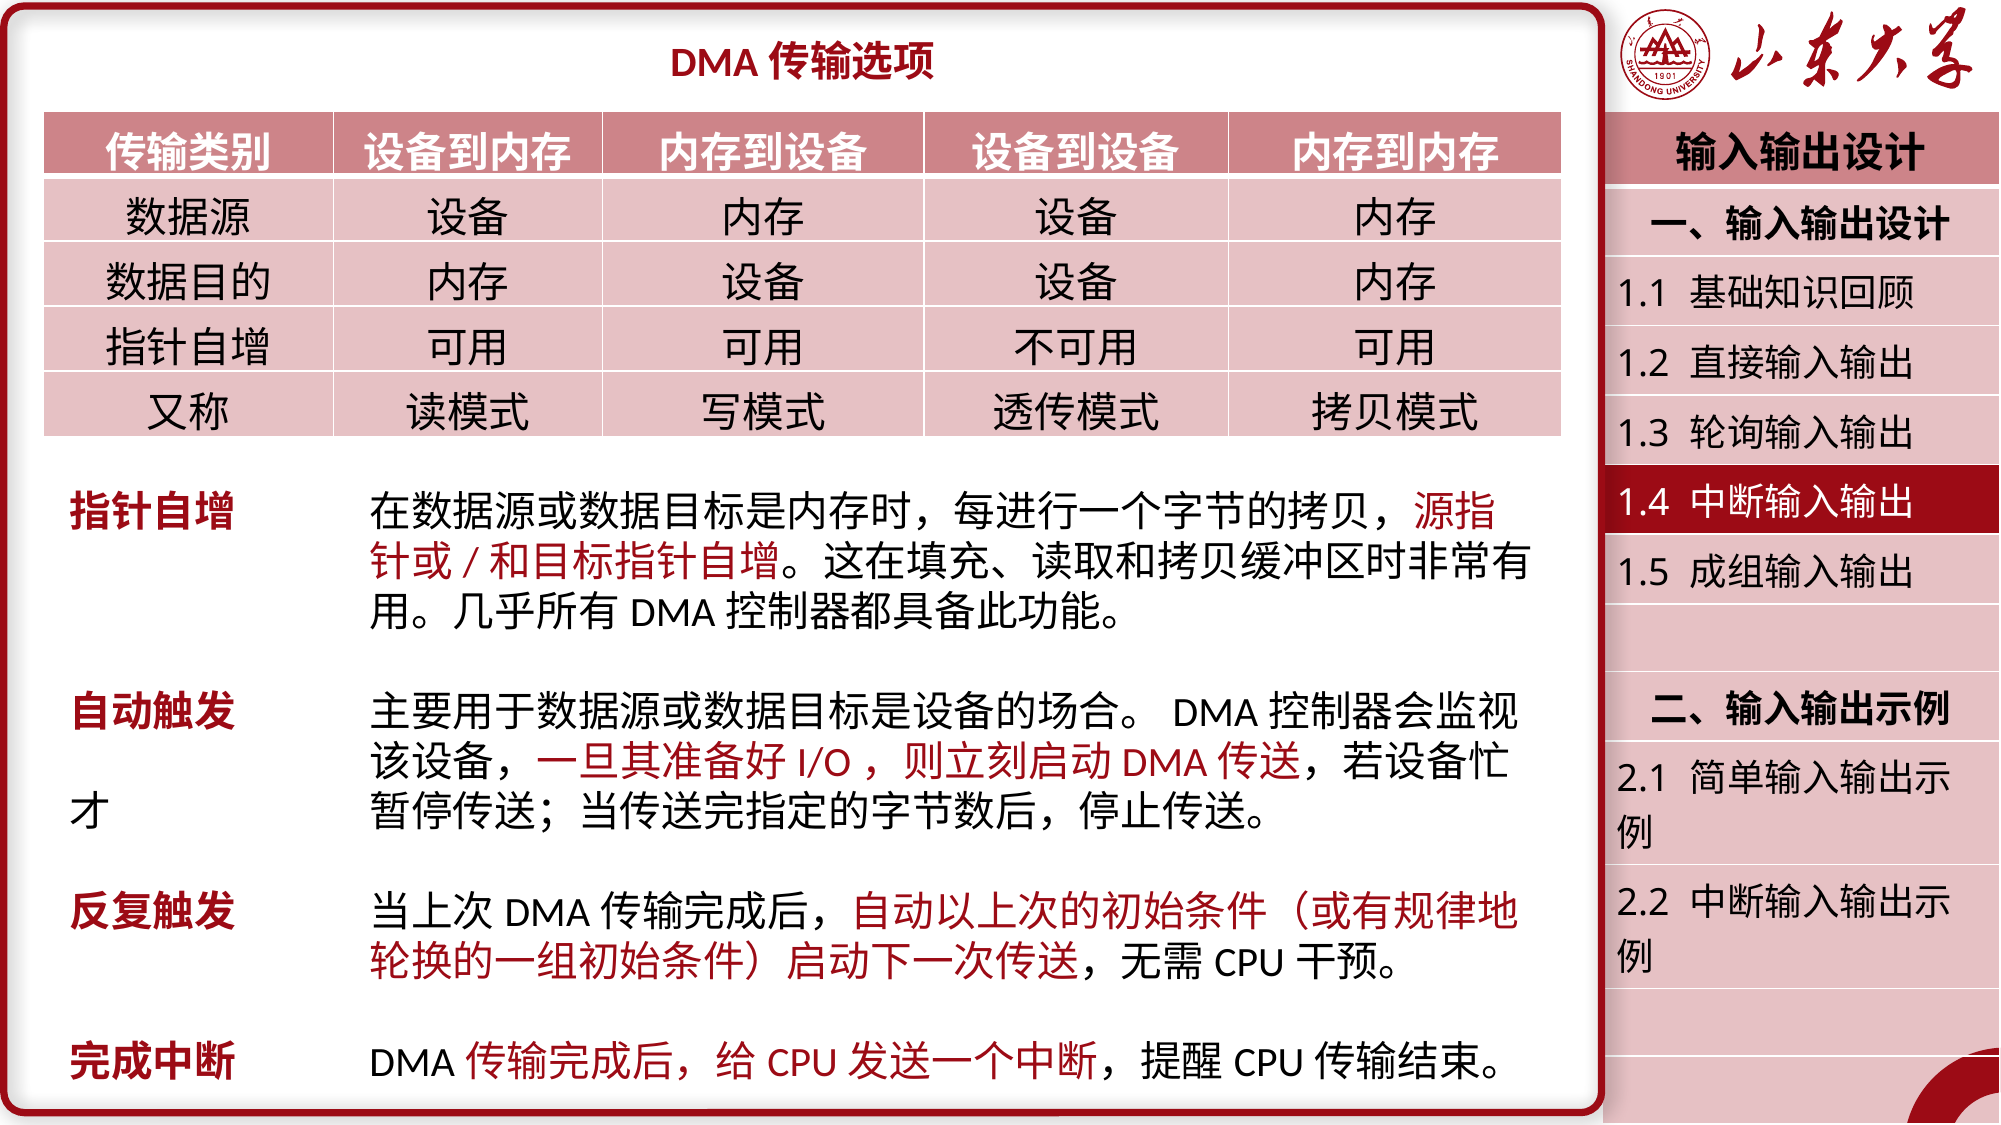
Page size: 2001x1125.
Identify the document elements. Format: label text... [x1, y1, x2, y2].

table_cell 2.2 中断输入输出示例 [1619, 865, 1999, 988]
table_cell 内存 [334, 242, 602, 305]
table_cell 2.1 简单输入输出示例 [1619, 742, 1999, 864]
table_cell 内存 [1229, 179, 1561, 240]
table_cell 读模式 [334, 372, 602, 436]
table_cell 可用 [334, 307, 602, 370]
table_header 内存到内存 [1229, 112, 1561, 173]
table_cell 1.3 轮询输入输出 [1618, 396, 1999, 464]
table_cell 不可用 [925, 307, 1228, 370]
text_box DMA传输选项 指针自增 在数据源或数据目标是内存时，每进行一个字节的拷贝，源指 针或/和目标指针自增。这在填充、读取和拷贝缓冲区时非常有 用。几乎所有DMA控制器都具备此功能。 自动触发 主要用于数据源或数据目标是设备的场合。DMA控制器会监视 该设备，一旦其准备好I/O，则立刻启动DMA传送，若设备忙才 暂停传送；当传送完指定的字节数后，停止传送。 反复触发 当上次DMA传输完成后，自动以上次的初始条件（或有规律地 轮换的一组初始条件）启动下一次传送，无需CPU干预。 完成中断 DMA传输完成后，给CPU发送一个中断，提醒CPU传输结束。 [54, 27, 1551, 110]
table_cell 1.4 中断输入输出 [1618, 465, 1999, 533]
table_cell 可用 [1229, 307, 1561, 370]
table_cell 又称 [44, 372, 333, 436]
table_cell 1.5 成组输入输出 [1619, 535, 1999, 603]
table_cell 可用 [603, 307, 923, 370]
text_box [2, 4, 1603, 1114]
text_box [1620, 5, 1977, 100]
table_cell 一、输入输出设计 [1618, 189, 1999, 255]
table_cell [1603, 1057, 1999, 1123]
table_cell 透传模式 [925, 372, 1228, 436]
table_header 输入输出设计 [1618, 112, 1999, 184]
table_cell 设备 [925, 179, 1228, 240]
table_cell [1619, 605, 1999, 671]
table_cell 内存 [1229, 242, 1561, 305]
table_header 传输类别 [44, 112, 333, 173]
table_cell 指针自增 [44, 307, 333, 370]
table_cell 设备 [925, 242, 1228, 305]
table_header 内存到设备 [603, 112, 923, 173]
table_cell 1.1 基础知识回顾 [1618, 257, 1999, 325]
table_cell 设备 [334, 179, 602, 240]
table_cell 1.2 直接输入输出 [1618, 326, 1999, 394]
table_cell 内存 [603, 179, 923, 240]
table_cell 拷贝模式 [1229, 372, 1561, 436]
table_cell 数据源 [44, 179, 333, 240]
table_cell 数据目的 [44, 242, 333, 305]
text_box DMA传输选项 指针自增 在数据源或数据目标是内存时，每进行一个字节的拷贝，源指 针或/和目标指针自增。这在填充、读取和拷贝缓冲区时非常有 用。几乎所有DMA控制器都具备此功能。 自动触发 主要用于数据源或数据目标是设备的场合。DMA控制器会监视 该设备，一旦其准备好I/O，则立刻启动DMA传送，若设备忙才 暂停传送；当传送完指定的字节数后，停止传送。 反复触发 当上次DMA传输完成后，自动以上次的初始条件（或有规律地 轮换的一组初始条件）启动下一次传送，无需CPU干预。 完成中断 DMA传输完成后，给CPU发送一个中断，提醒CPU传输结束。 [54, 437, 1551, 1125]
table_header 设备到内存 [334, 112, 602, 173]
table_cell 二、输入输出示例 [1619, 672, 1999, 740]
table_header 设备到设备 [925, 112, 1228, 173]
table_cell [1619, 989, 1999, 1055]
table_cell 设备 [603, 242, 923, 305]
table_cell 写模式 [603, 372, 923, 436]
